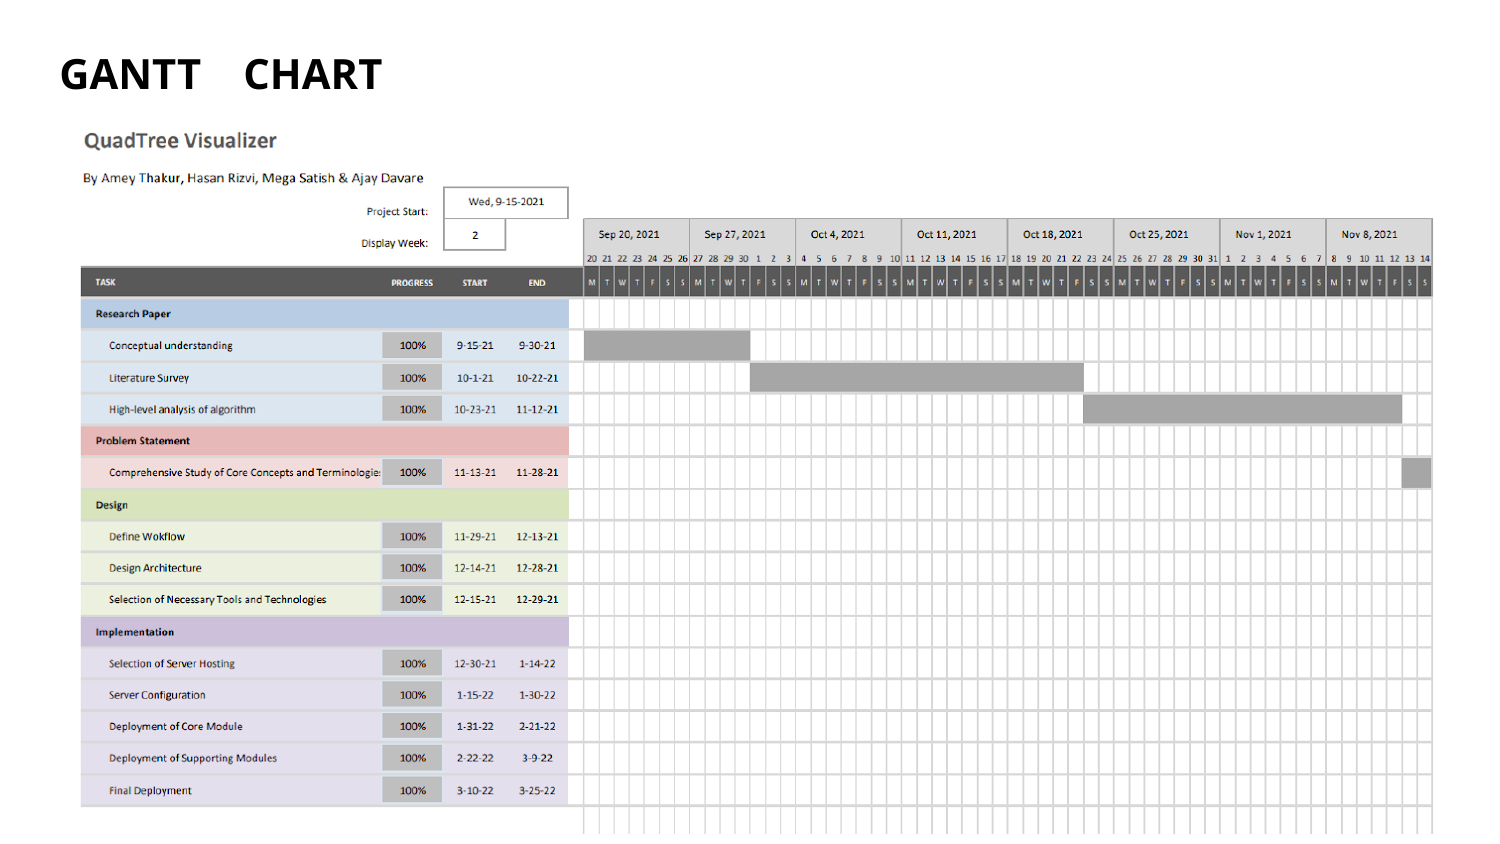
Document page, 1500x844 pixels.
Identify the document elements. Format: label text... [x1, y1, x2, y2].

picture [44, 113, 1456, 834]
text_box GANTT CHART [44, 32, 1456, 112]
